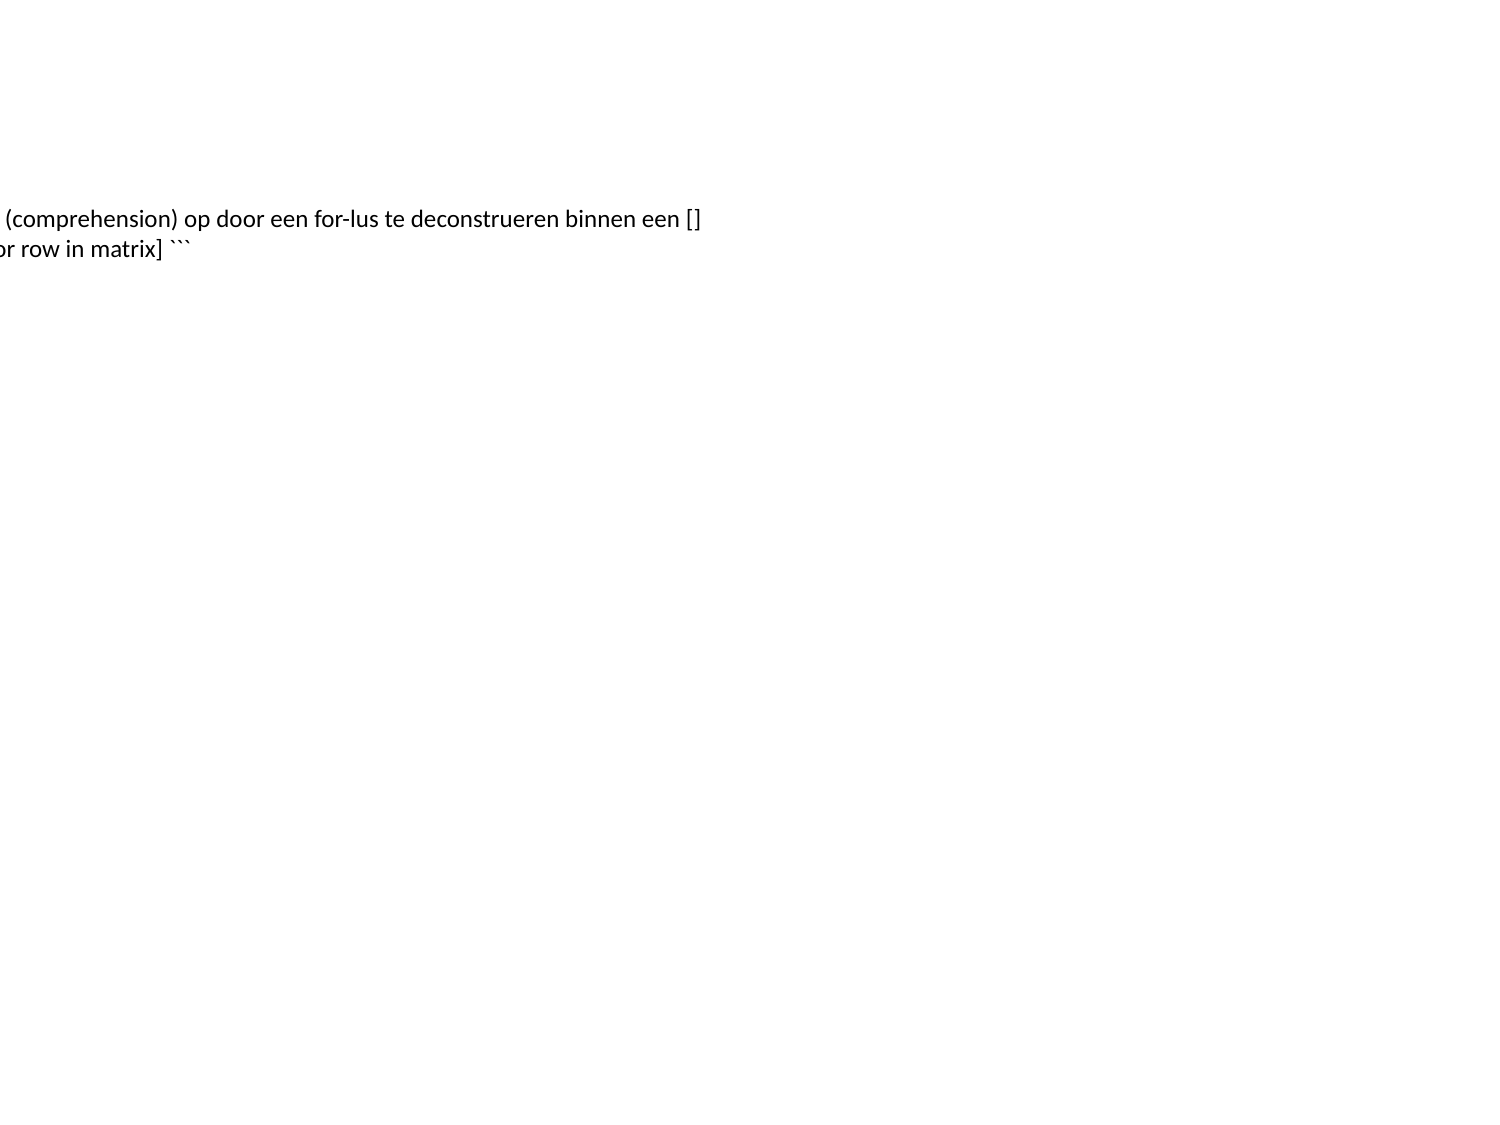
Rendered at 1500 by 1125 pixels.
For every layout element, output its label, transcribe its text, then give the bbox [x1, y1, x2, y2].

text_box Python Code: ``` # Bouw een lijstbegrip (comprehension) op door een for-lus te deconstrueren binnen een [] `````` first_col = [row[0] for row in matrix] ``` [0, 149, 719, 300]
